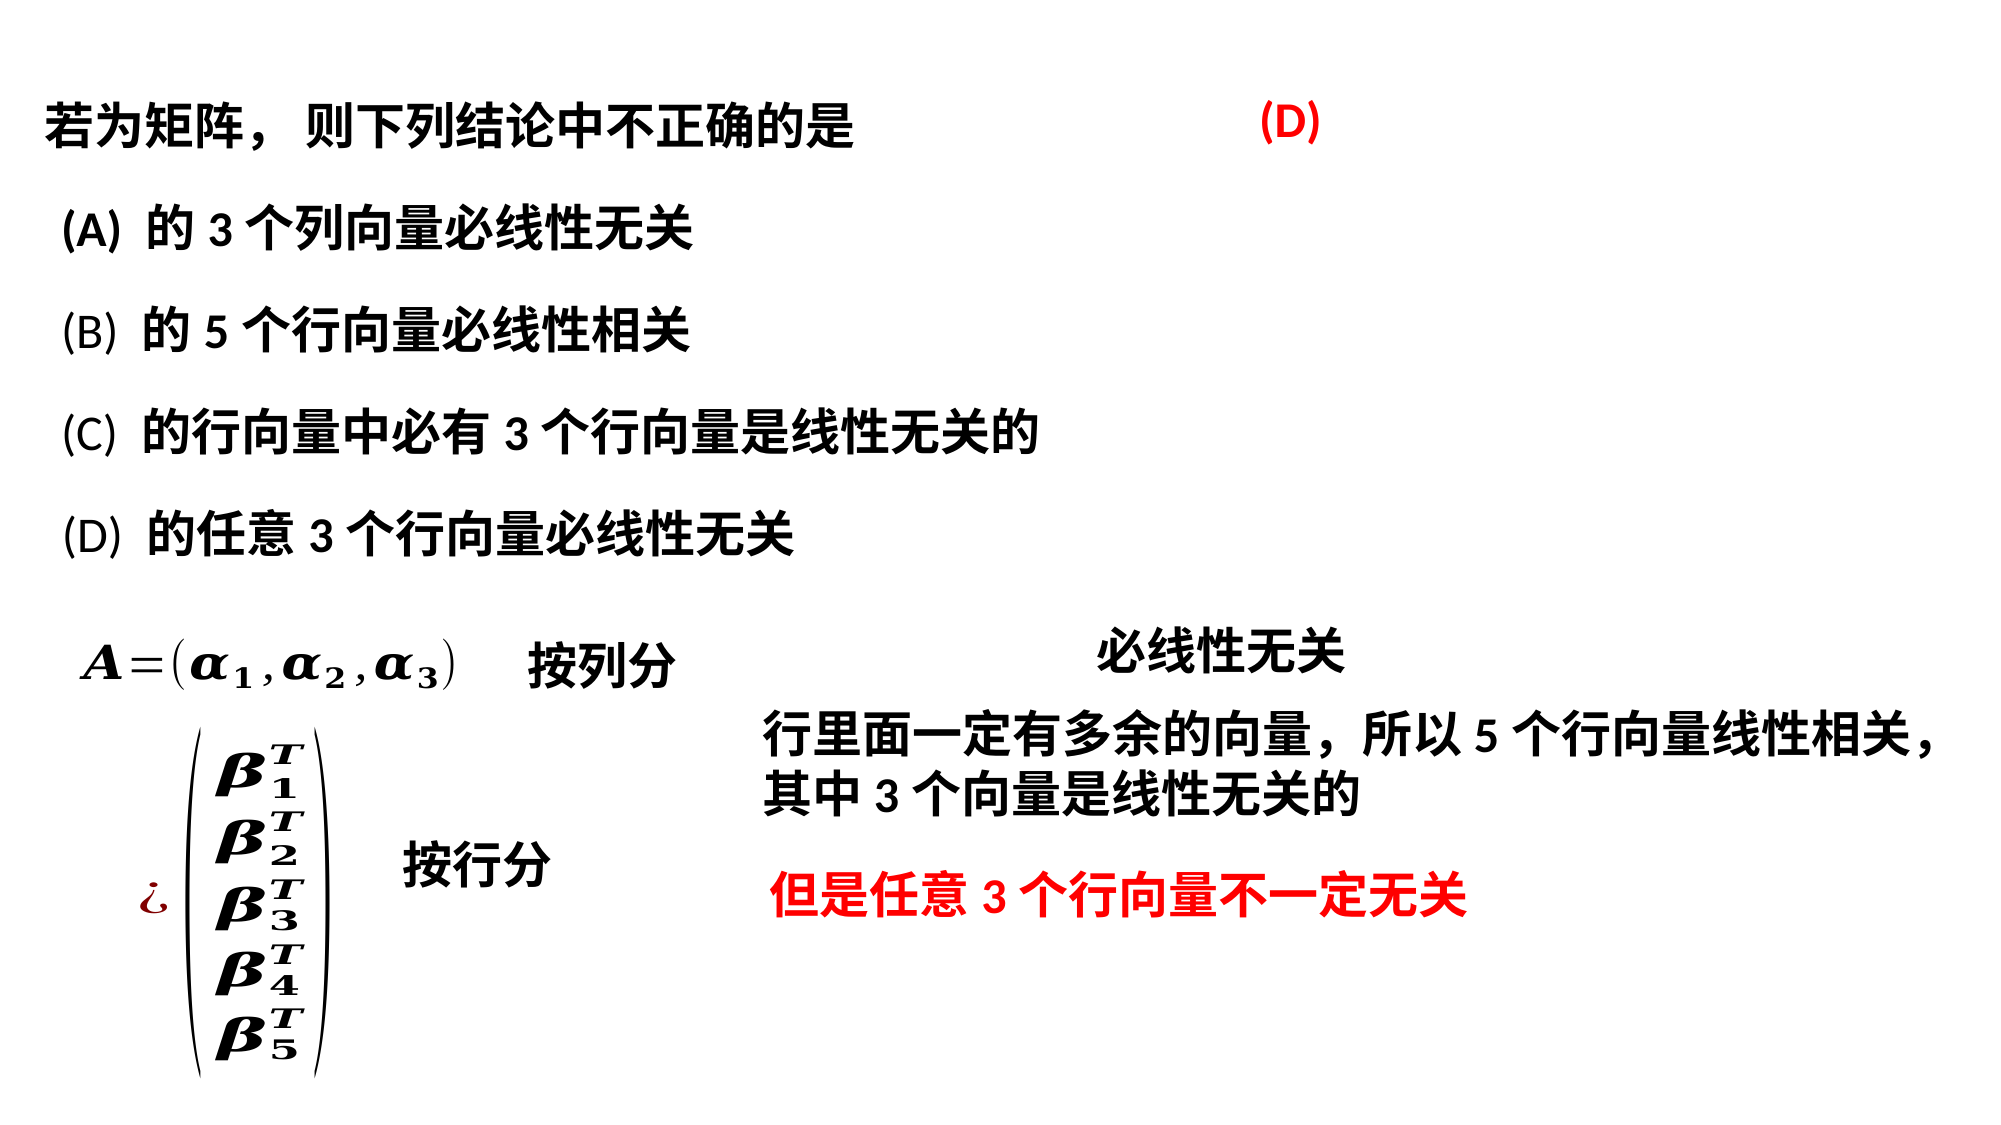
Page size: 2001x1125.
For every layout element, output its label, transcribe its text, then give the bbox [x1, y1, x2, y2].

text_box 按列分 [513, 627, 808, 703]
text_box 按行分 [388, 826, 683, 901]
text_box 但是任意3个行向量不一定无关 [754, 856, 1484, 932]
text_box (D) [1244, 79, 1348, 155]
text_box 行里面一定有多余的向量，所以5个行向量线性相关，其中3个向量是线性无关的 [747, 695, 1950, 831]
